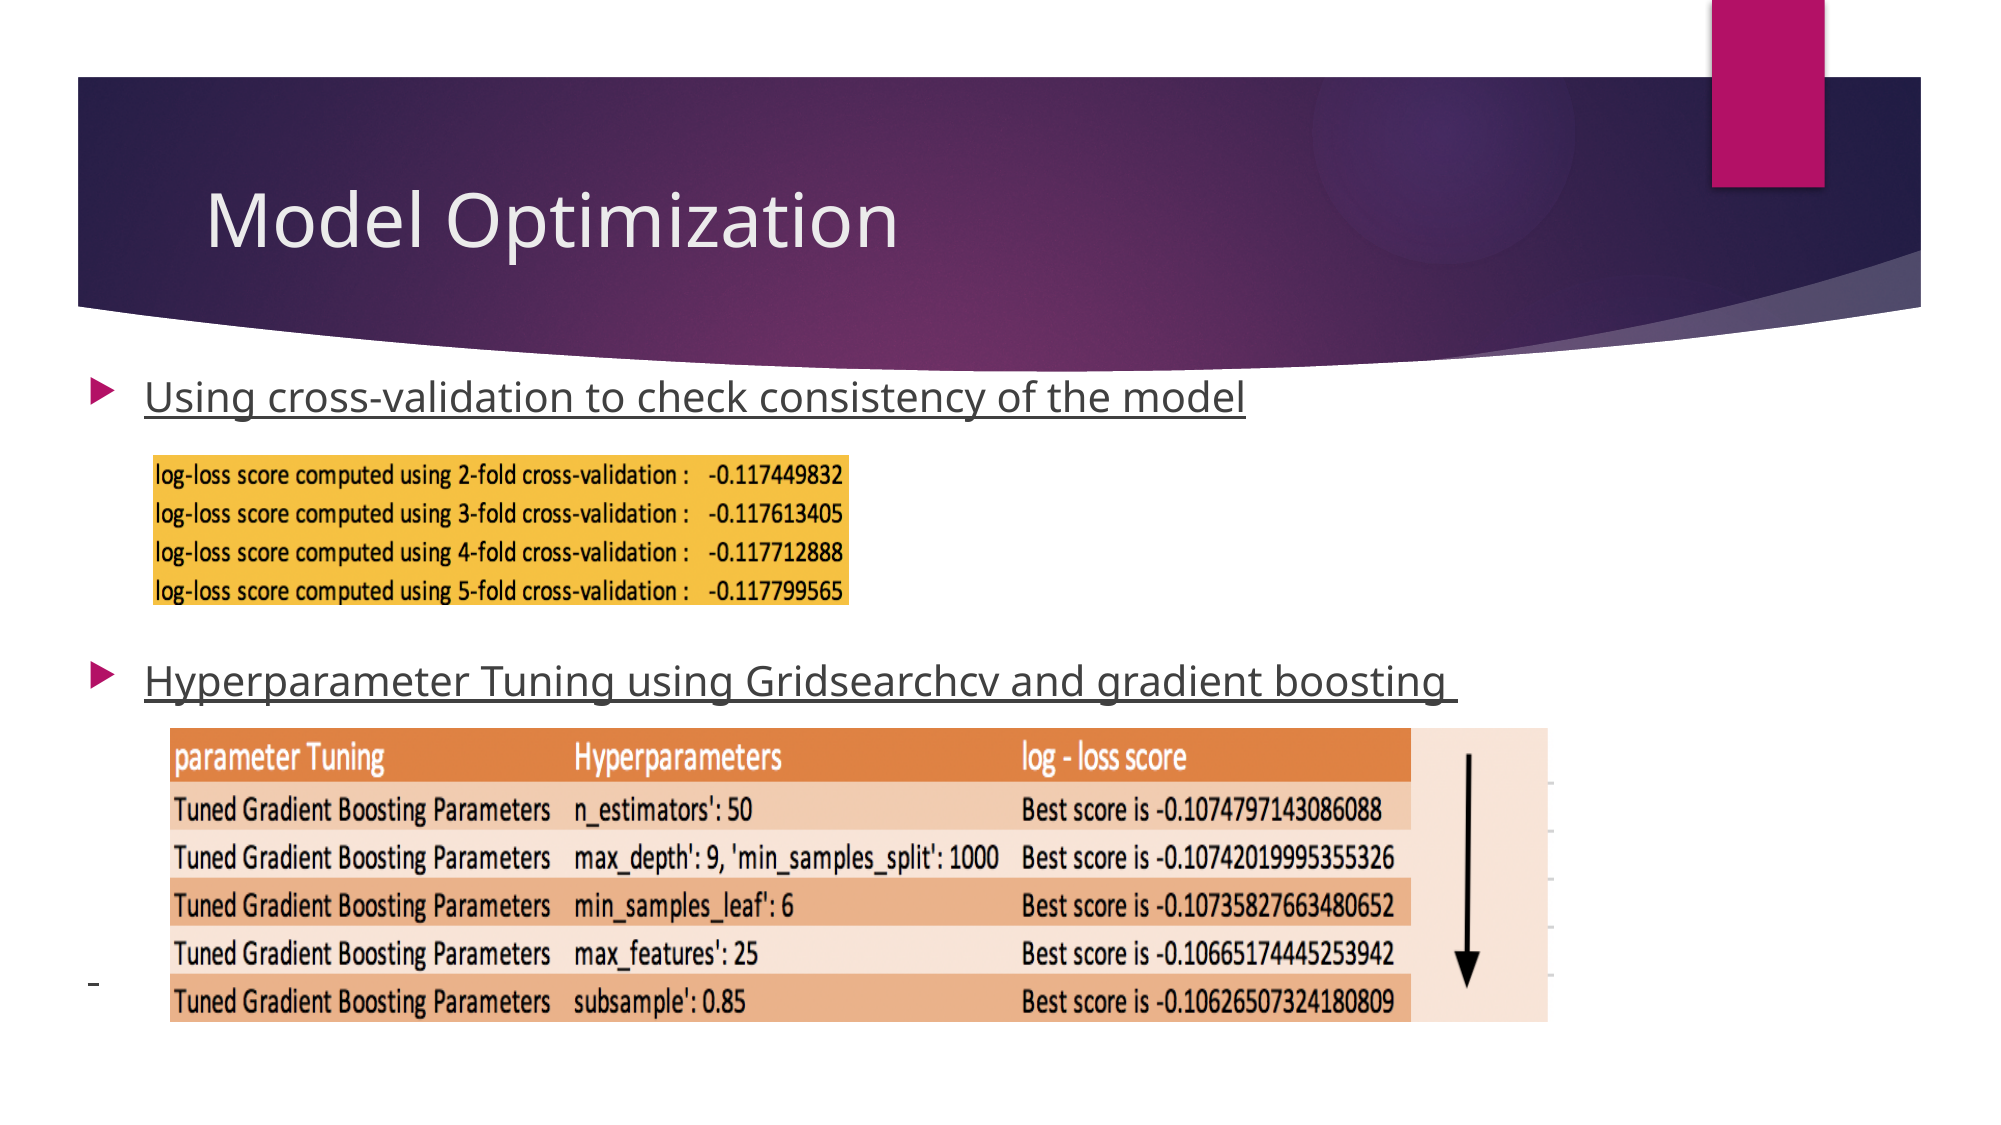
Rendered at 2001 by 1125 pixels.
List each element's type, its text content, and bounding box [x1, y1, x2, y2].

picture [153, 455, 849, 605]
picture [170, 728, 1555, 1023]
list Using cross-validation to check consistency of the model Hyperparameter Tuning using Gridsearchcv and gradient boosting [72, 363, 1913, 1063]
title Model Optimization [189, 159, 1627, 276]
